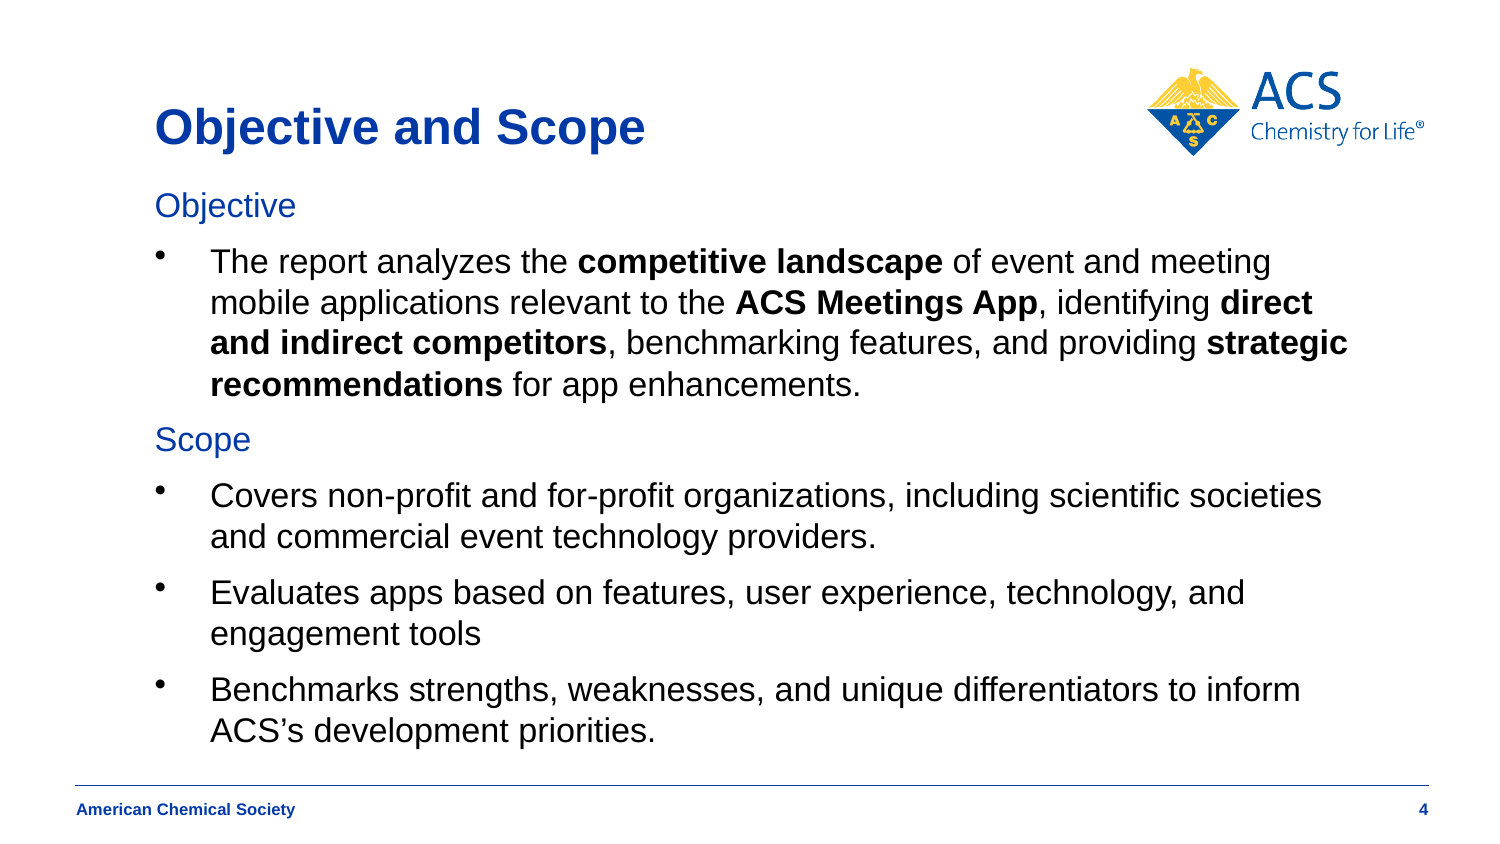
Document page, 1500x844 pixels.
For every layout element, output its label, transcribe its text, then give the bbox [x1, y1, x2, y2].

title Objective and Scope [79, 38, 1002, 156]
list Objective The report analyzes the competitive landscape of event and meeting mobile applications relevant to the ACS Meetings App, identifying direct and indirect competitors, benchmarking features, and providing strategic recommendations for app enhancements. Scope Covers non-profit and for-profit organizations, including scientific societies and commercial event technology providers. Evaluates apps based on features, user experience, technology, and engagement tools Benchmarks strengths, weaknesses, and unique differentiators to inform ACS’s development priorities. [79, 182, 1429, 755]
picture [1147, 67, 1425, 156]
